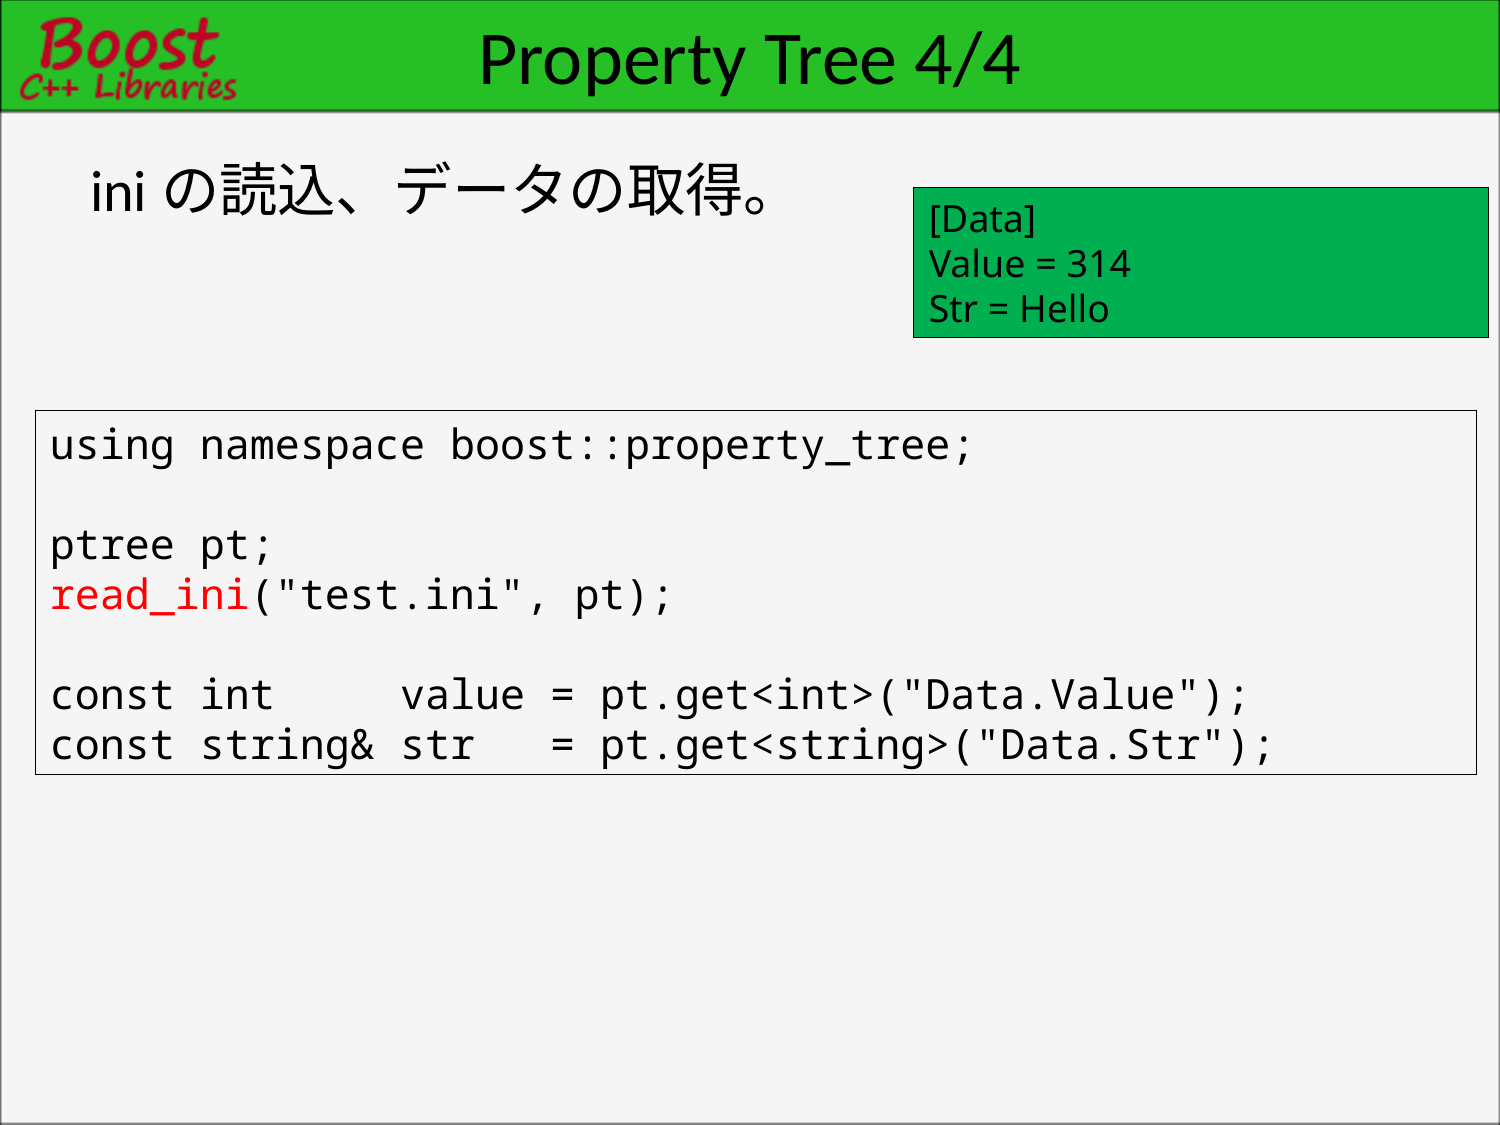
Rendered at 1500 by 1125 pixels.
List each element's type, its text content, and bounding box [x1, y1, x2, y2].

list iniの読込、データの取得。 [75, 145, 1425, 247]
title Property Tree 4/4 [75, 0, 1425, 108]
text_box using namespace boost::property_tree; ptree pt; read_ini("test.ini", pt); const int value = pt.get<int>("Data.Value"); const string& str = pt.get<string>("Data.Str"); [35, 410, 1477, 775]
text_box [Data] Value = 314 Str = Hello [913, 187, 1489, 338]
picture [0, 0, 1500, 1125]
